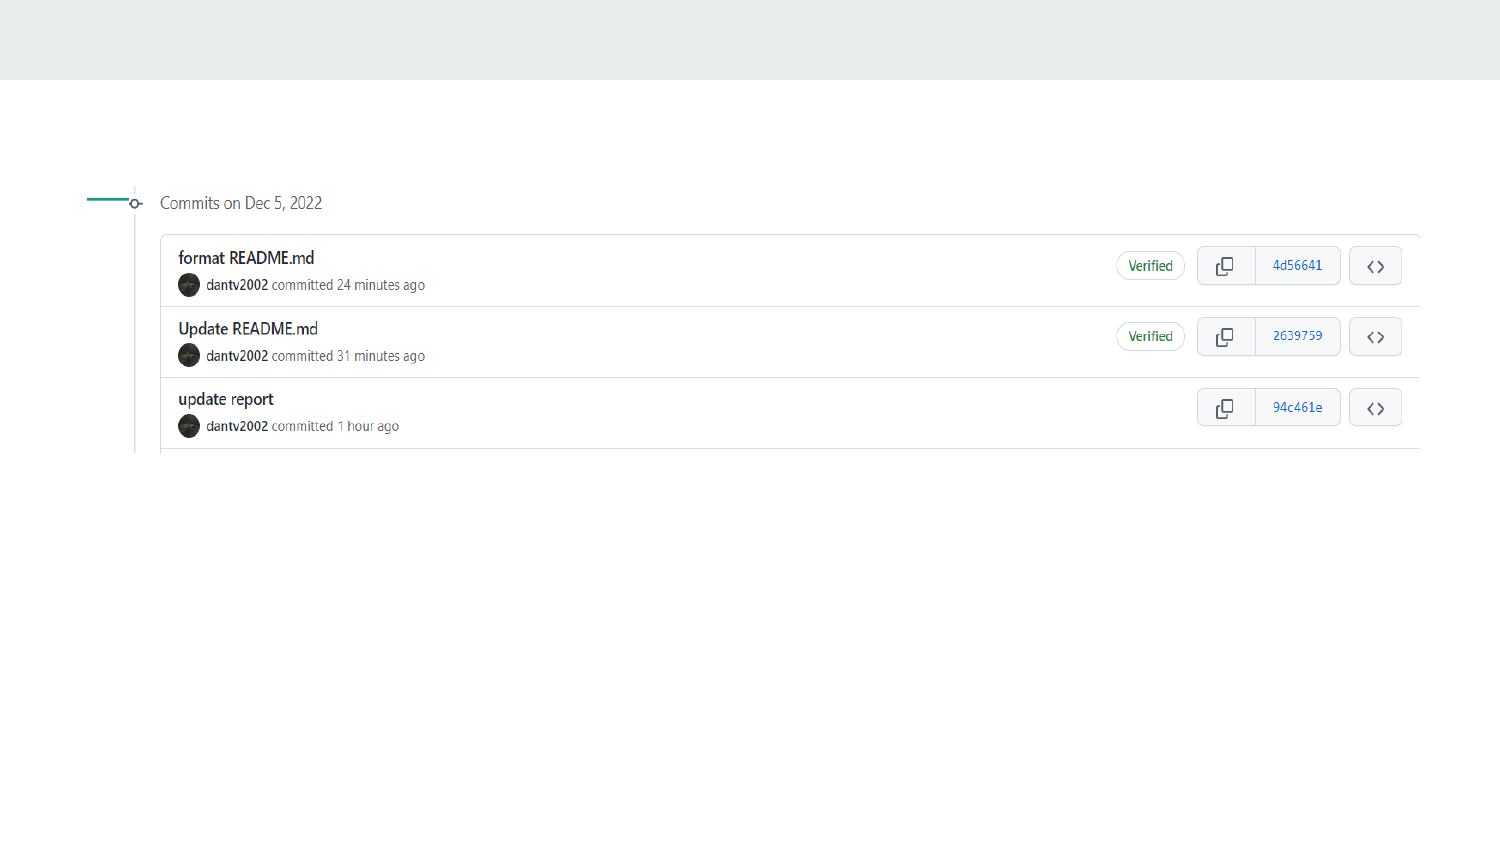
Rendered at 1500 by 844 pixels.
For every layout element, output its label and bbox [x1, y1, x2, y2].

picture [129, 185, 1420, 453]
